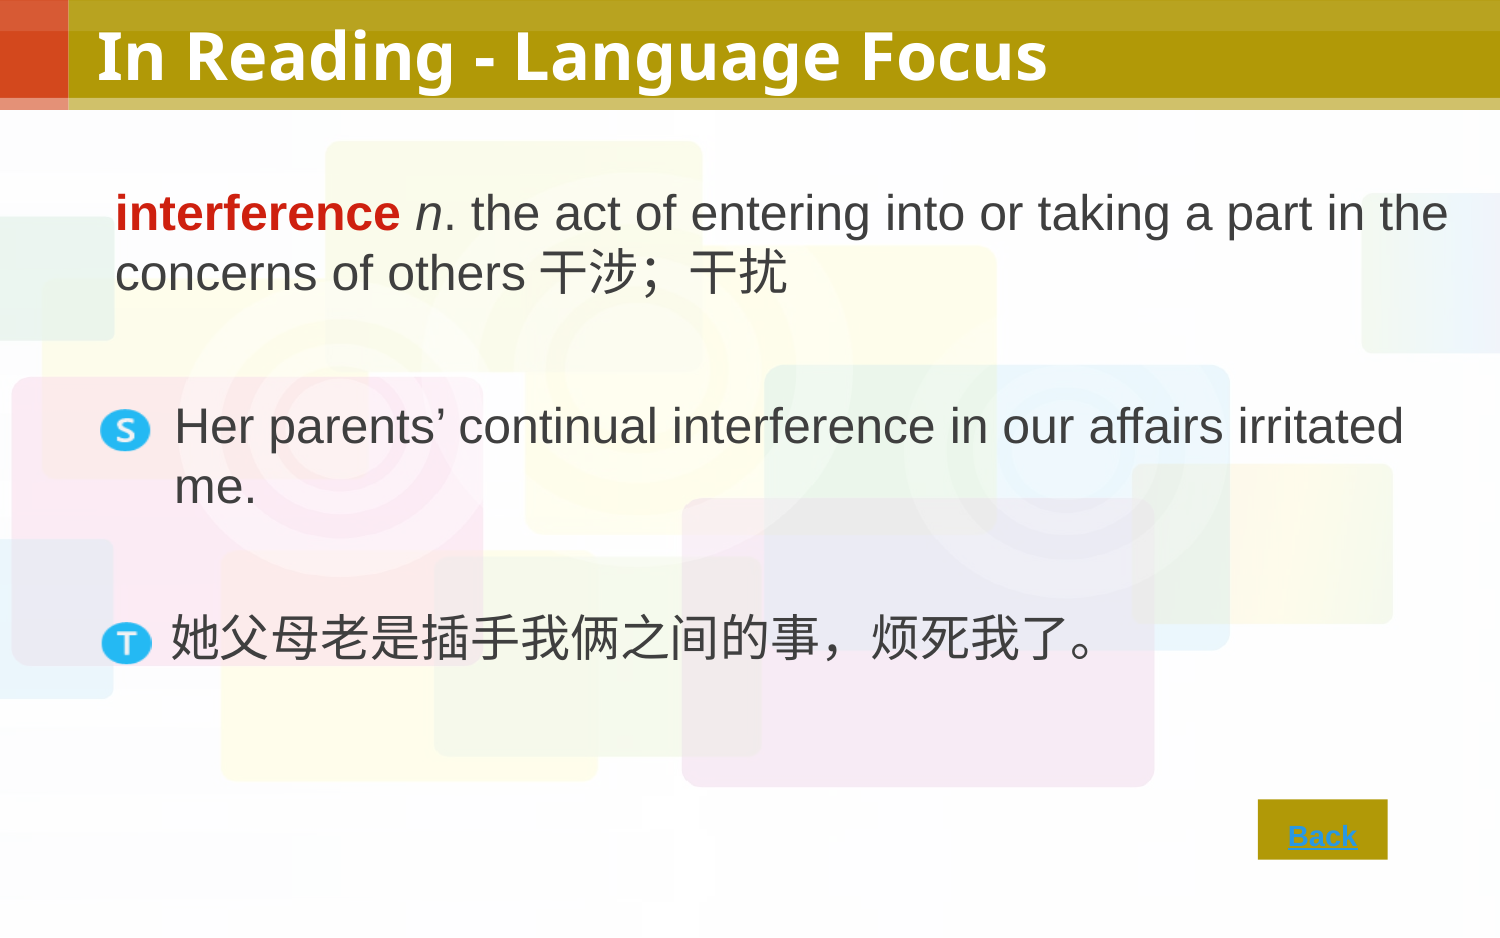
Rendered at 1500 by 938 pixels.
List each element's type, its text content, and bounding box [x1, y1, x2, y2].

text_box interference n. the act of entering into or taking a part in the concerns of others干涉；干扰 [100, 173, 1500, 309]
text_box Back [1257, 799, 1388, 860]
text_box Her parents’ continual interference in our affairs irritated me. [159, 385, 1500, 521]
text_box 她父母老是插手我俩之间的事，烦死我了。 [155, 598, 1408, 674]
picture [100, 622, 152, 666]
picture [100, 409, 152, 453]
title In Reading - Language Focus [82, 11, 1429, 105]
